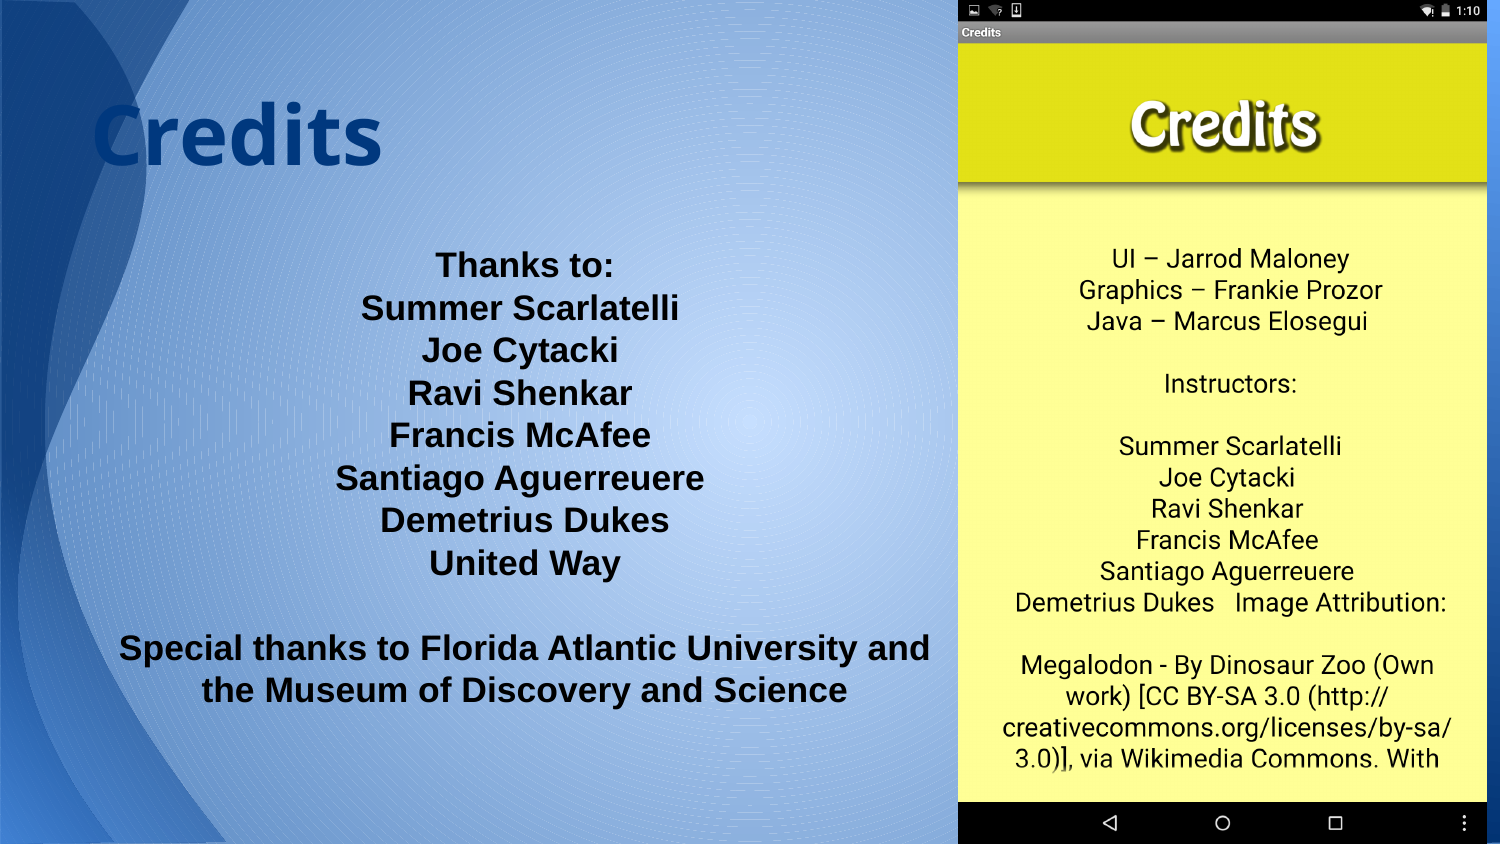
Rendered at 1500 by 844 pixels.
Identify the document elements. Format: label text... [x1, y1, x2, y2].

list Thanks to: Summer Scarlatelli Joe Cytacki Ravi Shenkar Francis McAfee Santiago Aguerreuere Demetrius Dukes United Way Special thanks to Florida Atlantic University and the Museum of Discovery and Science [75, 197, 953, 781]
title Credits [75, 33, 953, 197]
picture [958, 0, 1487, 844]
